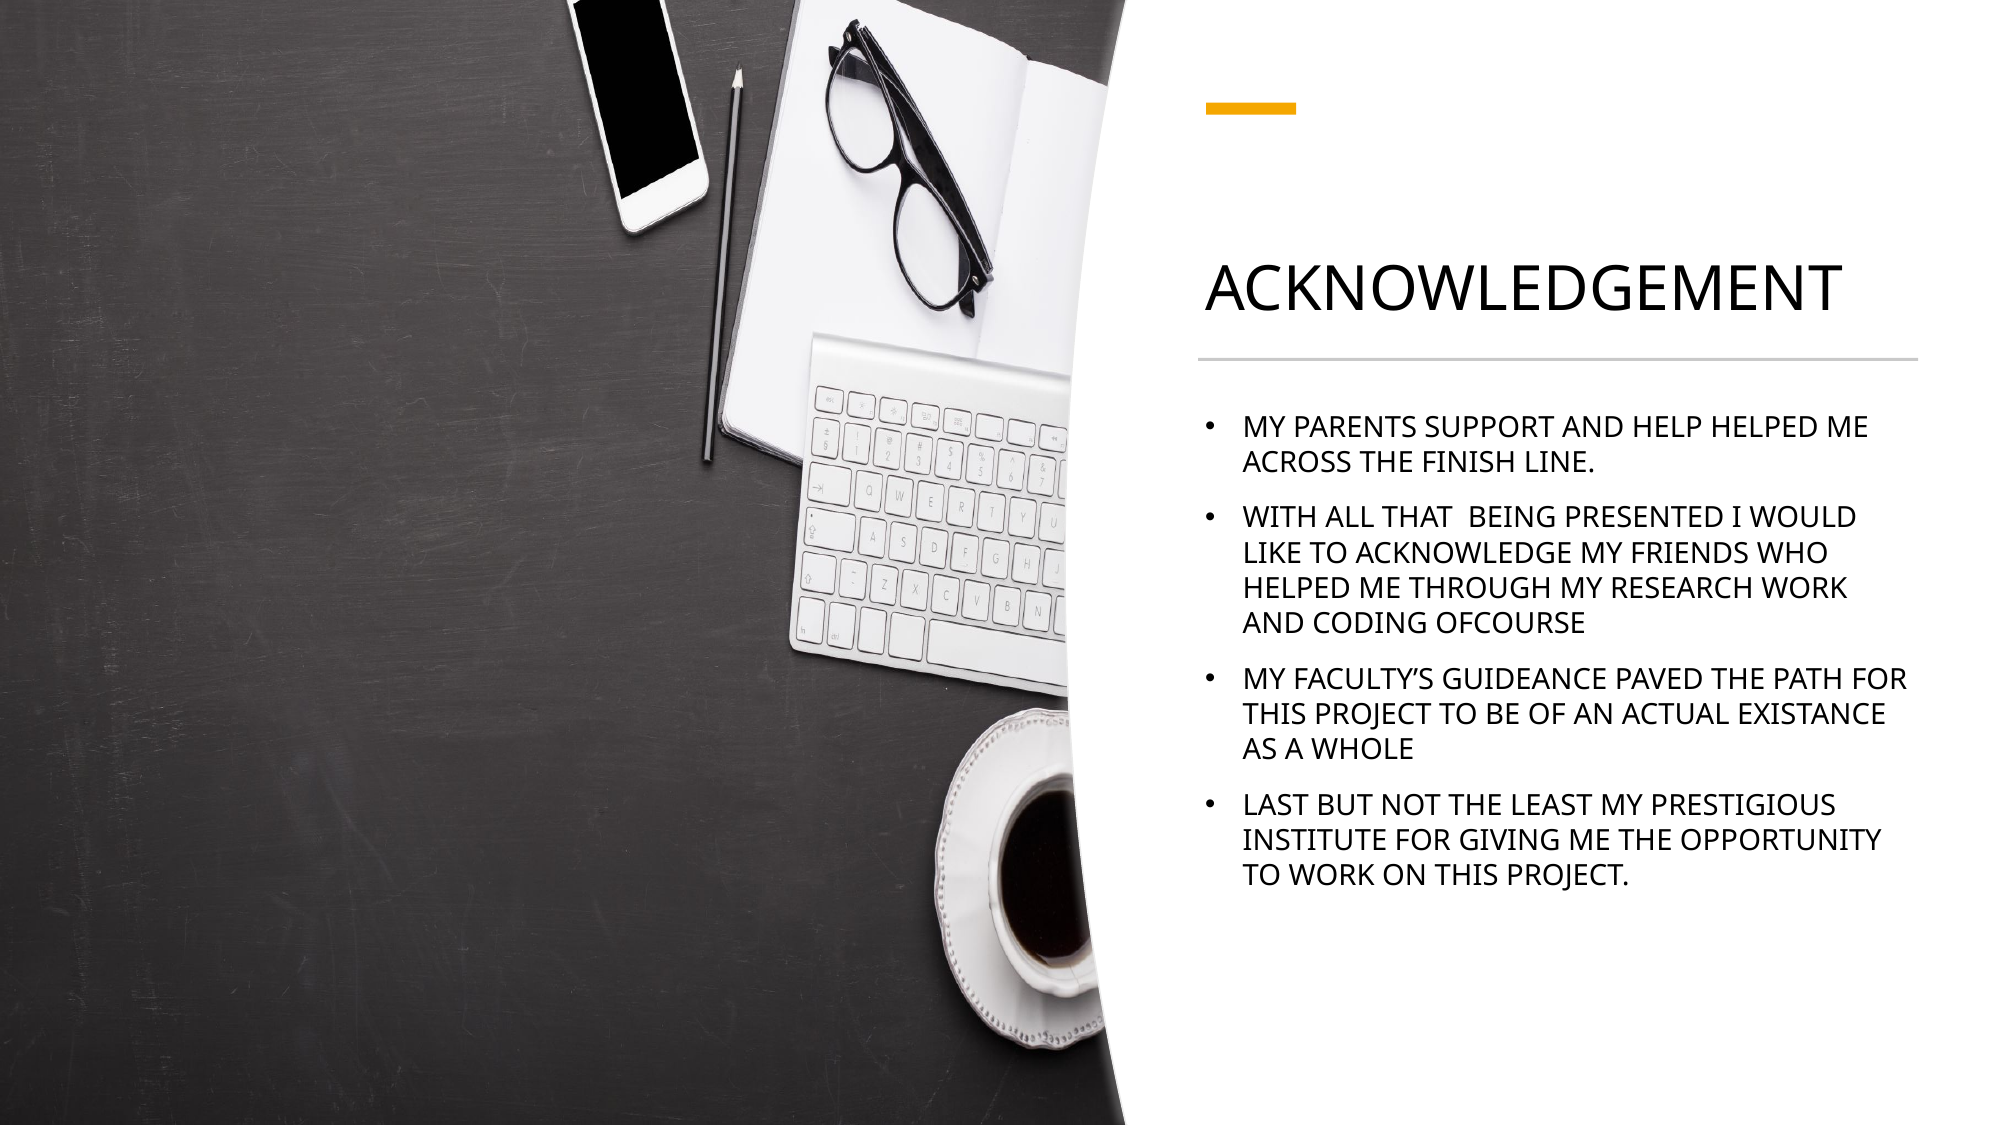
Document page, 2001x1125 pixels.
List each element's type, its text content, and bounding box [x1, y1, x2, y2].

text_box [1197, 357, 1919, 362]
list MY PARENTS SUPPORT AND HELP HELPED ME ACROSS THE FINISH LINE. WITH ALL THAT BEING PRESENTED I WOULD LIKE TO ACKNOWLEDGE MY FRIENDS WHO HELPED ME THROUGH MY RESEARCH WORK AND CODING OFCOURSE MY FACULTY’S GUIDEANCE PAVED THE PATH FOR THIS PROJECT TO BE OF AN ACTUAL EXISTANCE AS A WHOLE LAST BUT NOT THE LEAST MY PRESTIGIOUS INSTITUTE FOR GIVING ME THE OPPORTUNITY TO WORK ON THIS PROJECT. [1190, 400, 1927, 1030]
text_box [1205, 102, 1297, 116]
text_box [1127, 0, 2000, 1125]
picture [0, 0, 1127, 1125]
title ACKNOWLEDGEMENT [1190, 149, 1927, 332]
